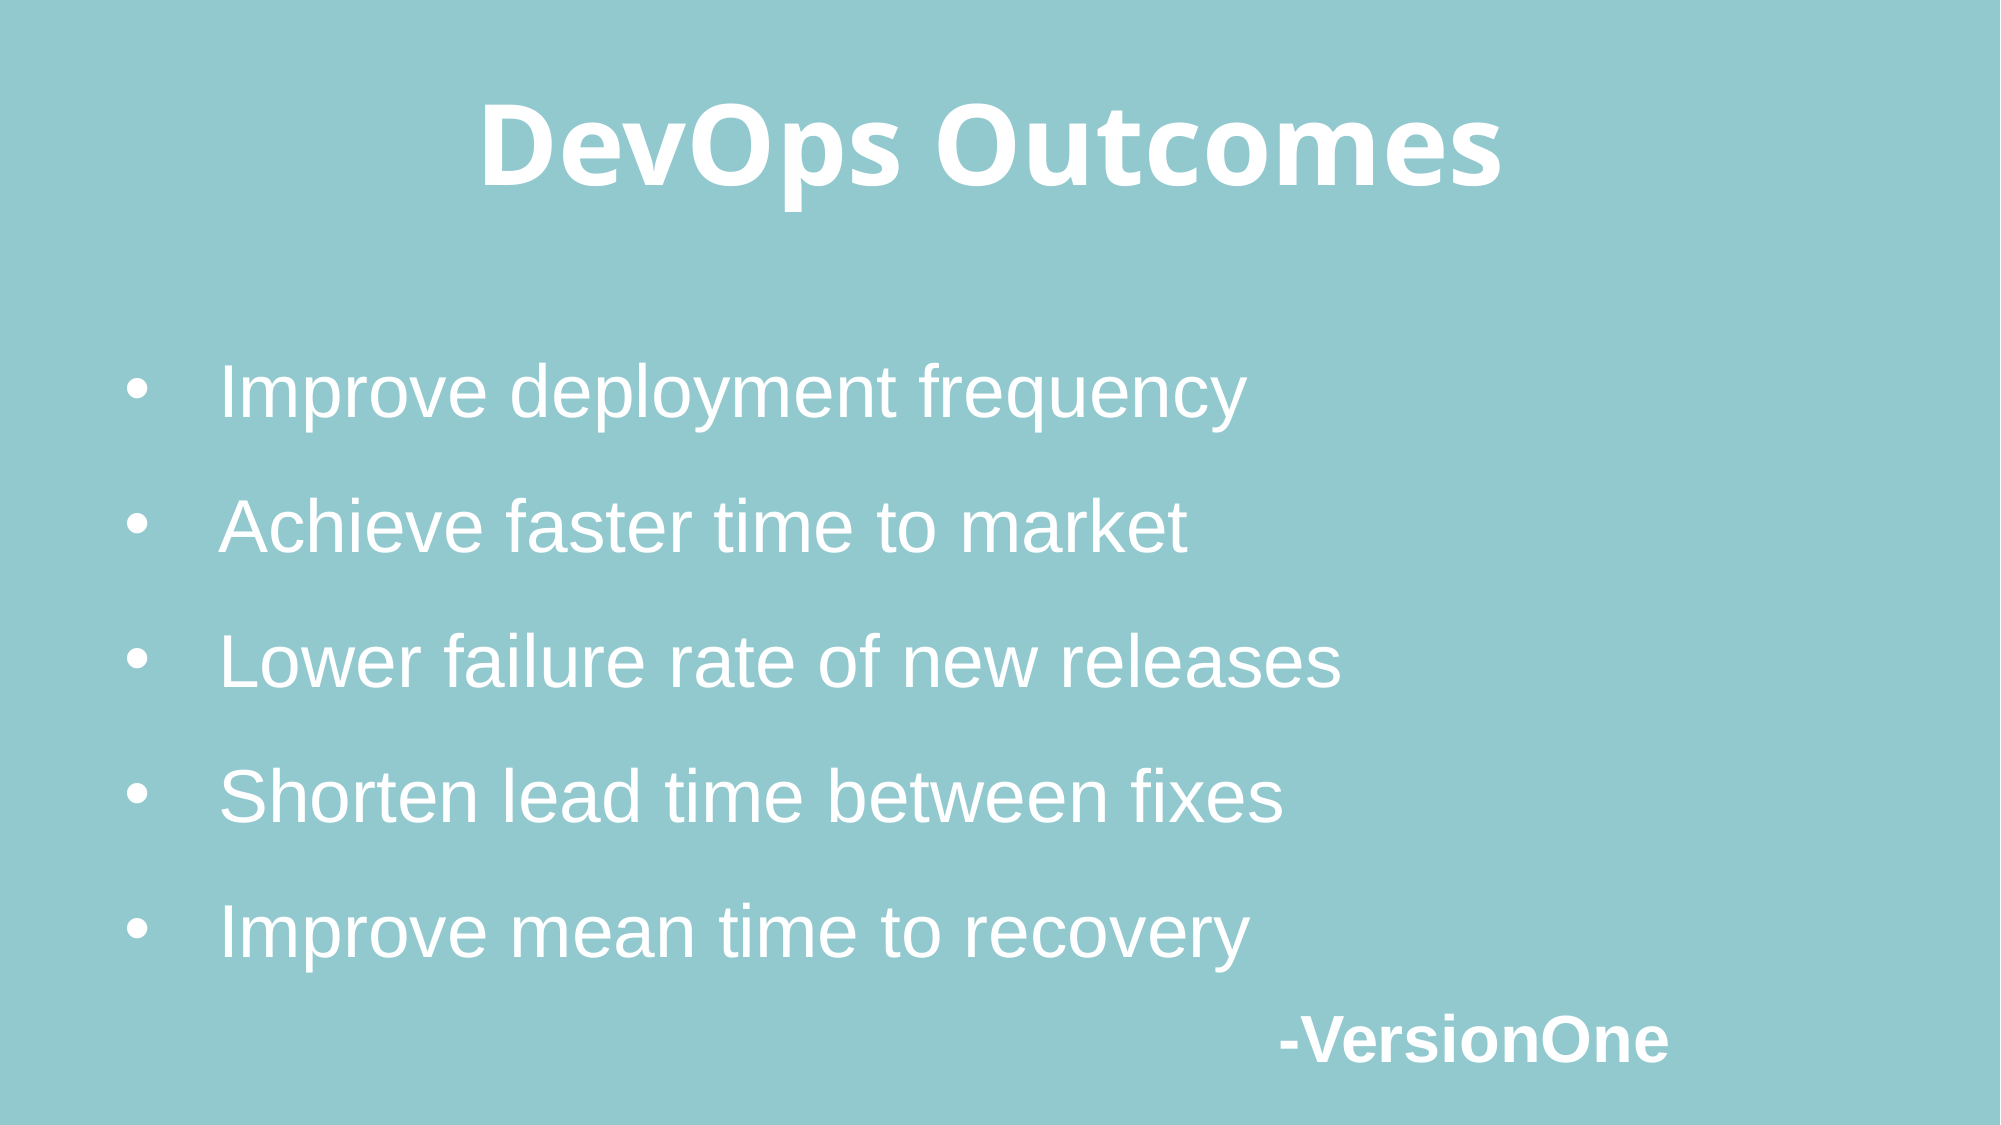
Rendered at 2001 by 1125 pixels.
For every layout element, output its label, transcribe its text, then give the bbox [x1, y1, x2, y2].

text_box -VersionOne [1270, 988, 1724, 1084]
list Improve deployment frequency Achieve faster time to market Lower failure rate of new releases Shorten lead time between fixes Improve mean time to recovery [93, 289, 1670, 1068]
title DevOps Outcomes [93, 0, 1893, 218]
